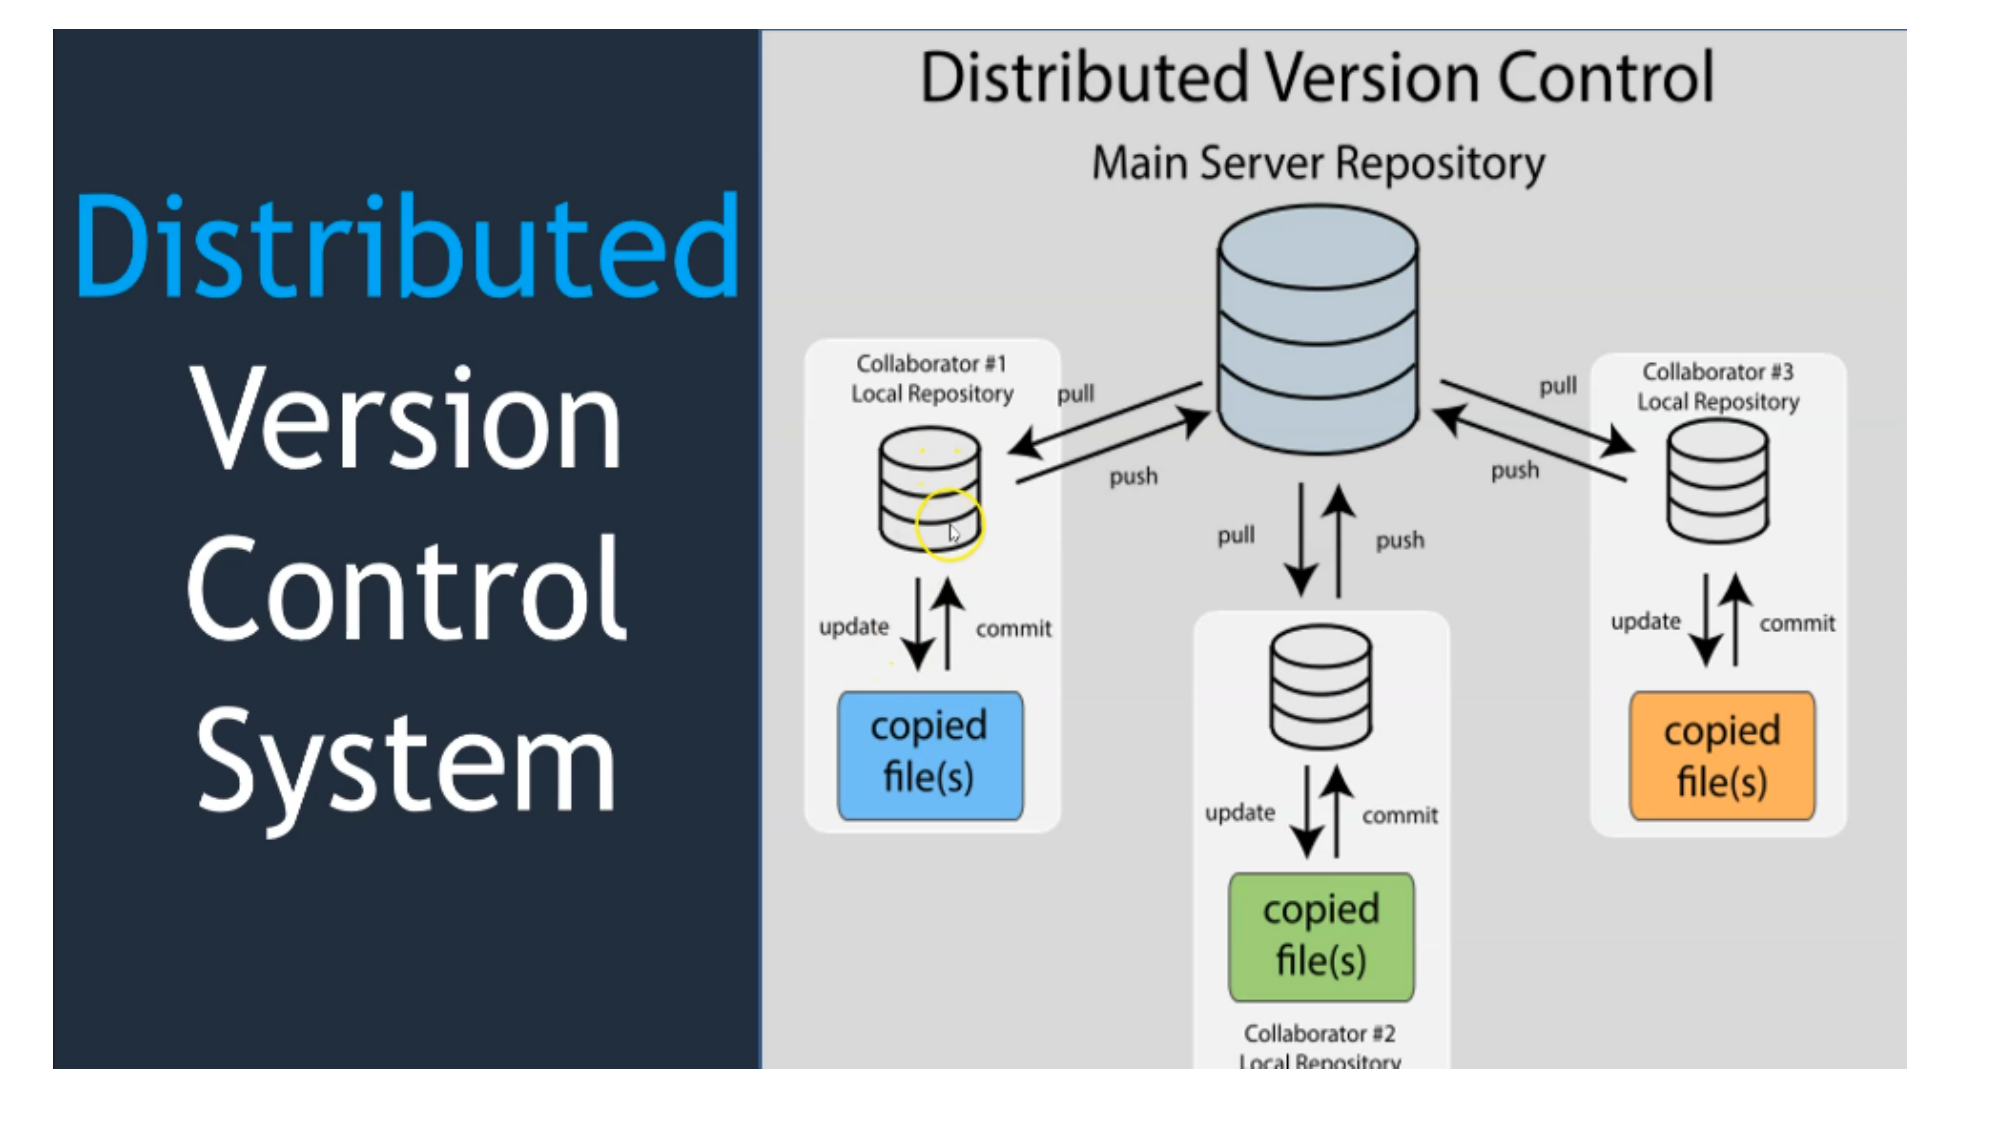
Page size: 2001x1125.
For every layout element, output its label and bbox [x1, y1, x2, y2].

picture [53, 29, 1907, 1069]
